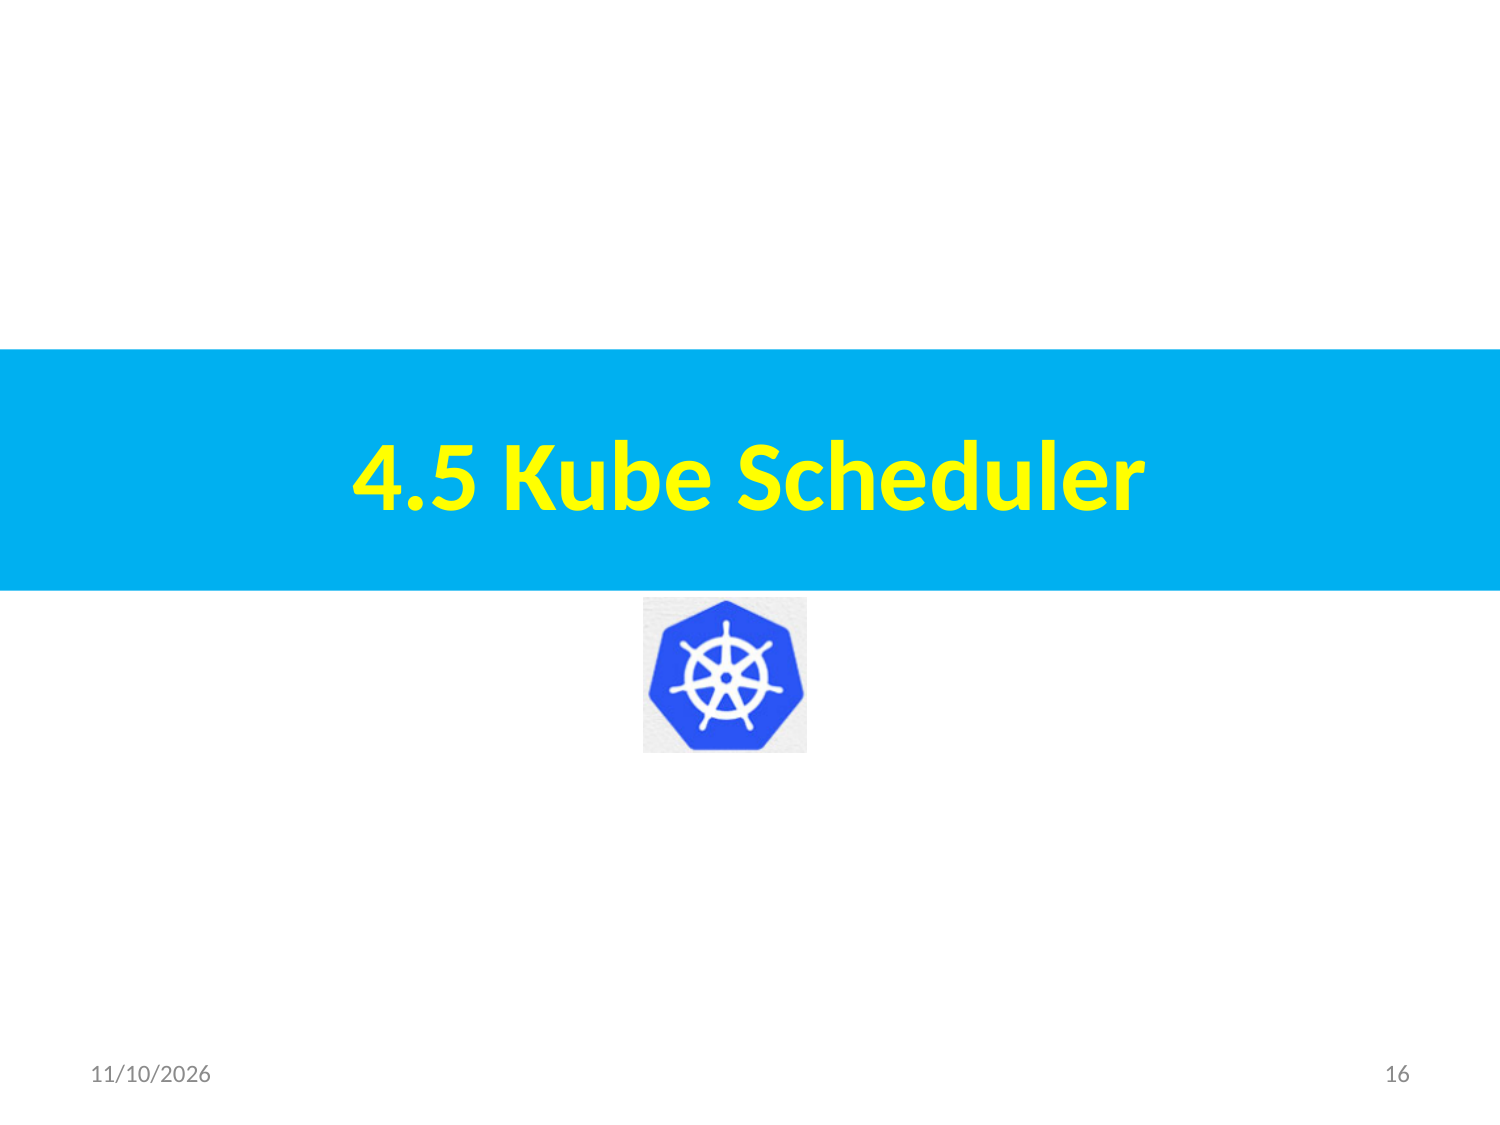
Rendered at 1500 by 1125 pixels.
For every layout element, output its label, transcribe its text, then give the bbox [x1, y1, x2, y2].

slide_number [75, 1042, 425, 1103]
title 4.5 Kube Scheduler [0, 349, 1500, 591]
picture [643, 596, 807, 753]
slide_number 16 [1074, 1042, 1425, 1103]
